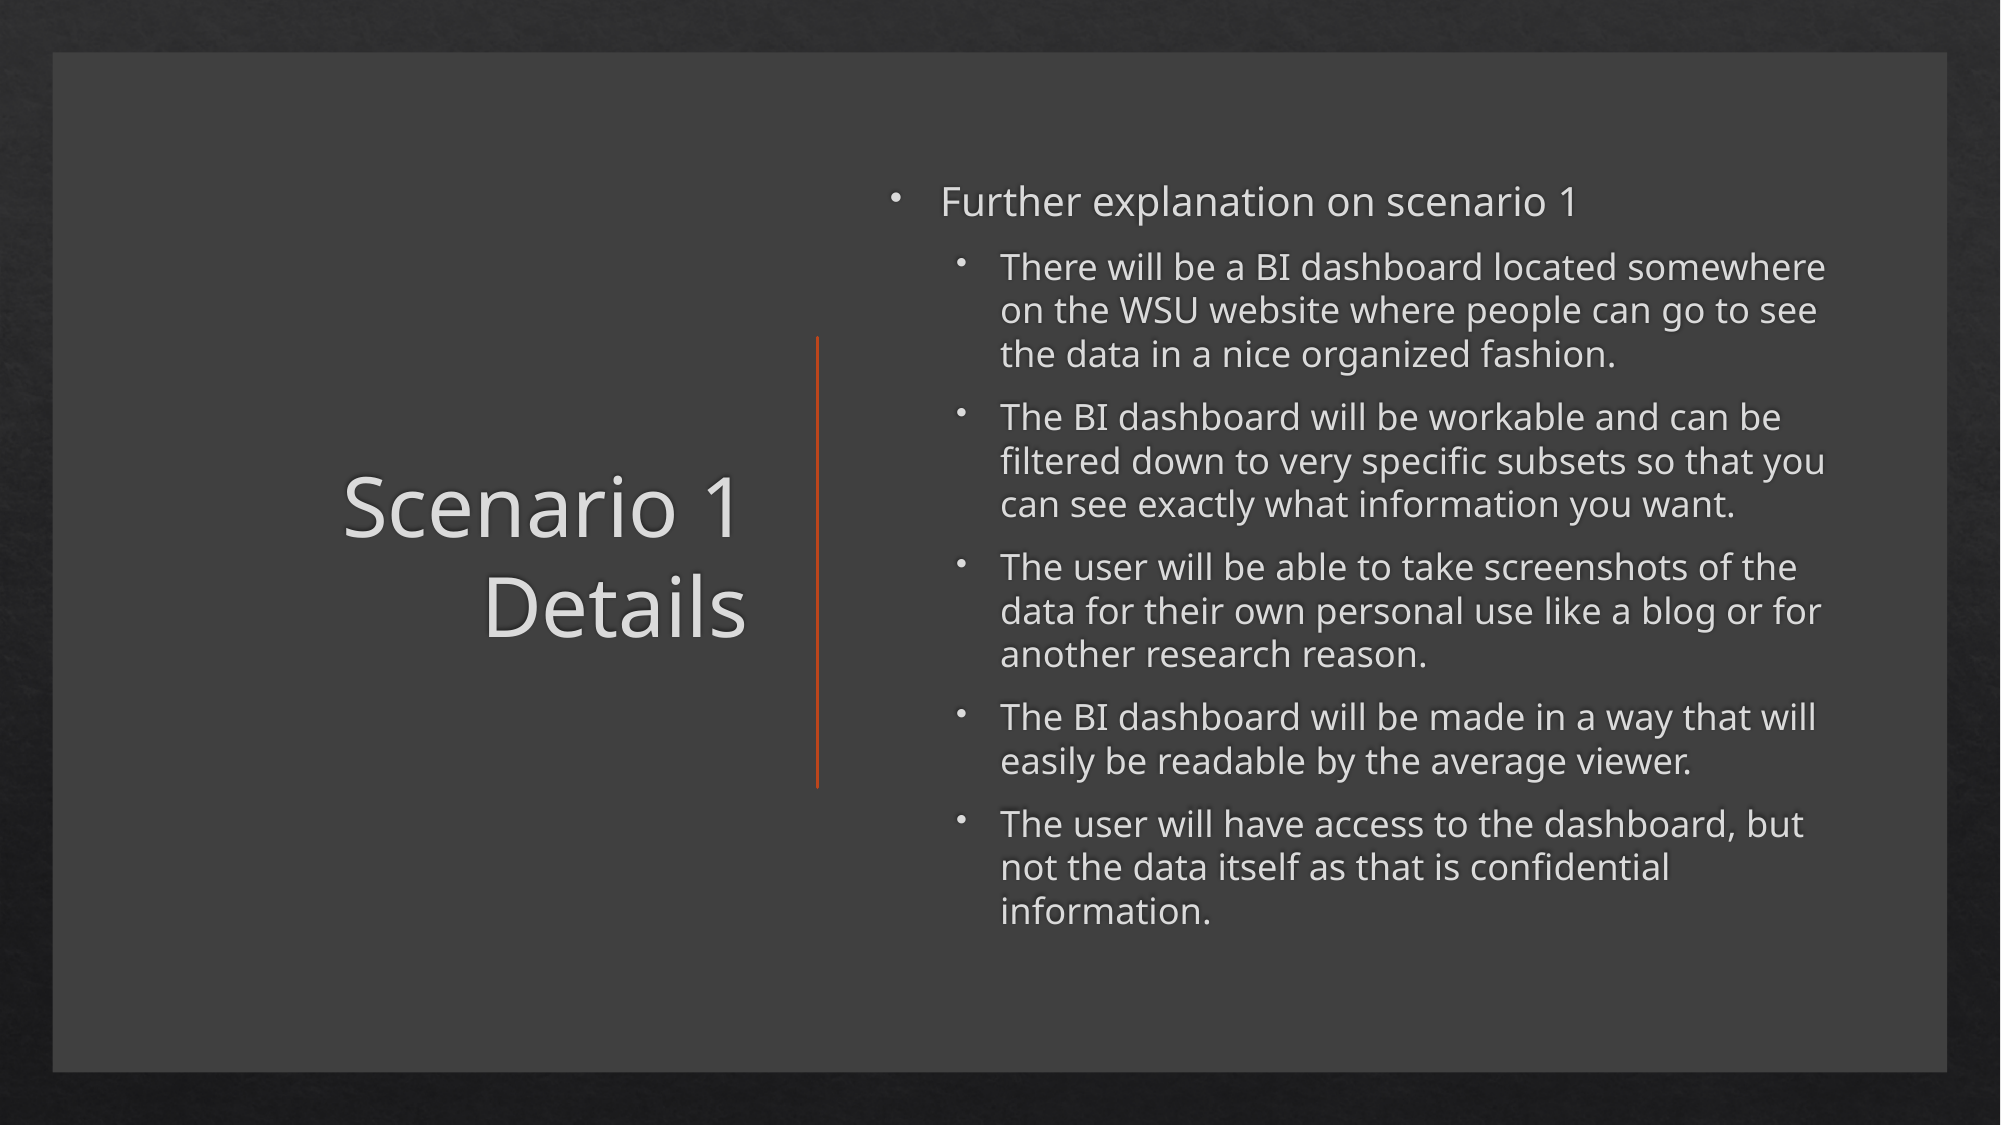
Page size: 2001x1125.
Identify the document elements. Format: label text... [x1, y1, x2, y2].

text_box [0, 0, 2000, 1125]
text_box [51, 51, 1948, 1074]
list Further explanation on scenario 1 There will be a BI dashboard located somewhere on the WSU website where people can go to see the data in a nice organized fashion. The BI dashboard will be workable and can be filtered down to very specific subsets so that you can see exactly what information you want. The user will be able to take screenshots of the data for their own personal use like a blog or for another research reason. The BI dashboard will be made in a way that will easily be readable by the average viewer. The user will have access to the dashboard, but not the data itself as that is confidential information. [870, 158, 1849, 950]
title Scenario 1 Details [149, 158, 764, 950]
